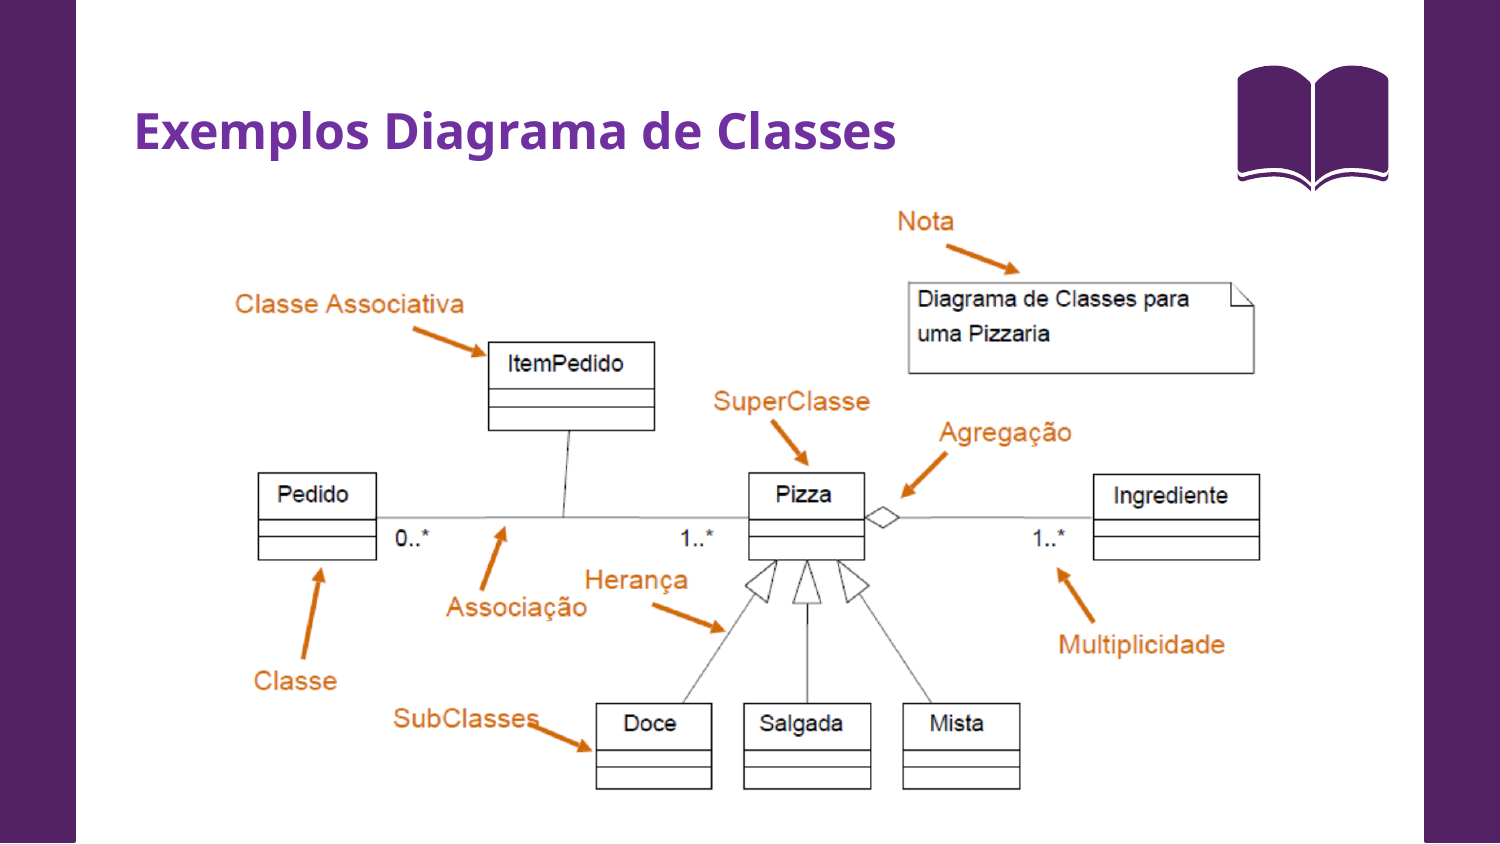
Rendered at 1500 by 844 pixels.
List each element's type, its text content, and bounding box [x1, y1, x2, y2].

text_box [0, 0, 76, 843]
picture [227, 190, 1278, 803]
text_box Exemplos Diagrama de Classes [118, 84, 1121, 183]
text_box [1424, 0, 1500, 843]
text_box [1237, 65, 1389, 192]
